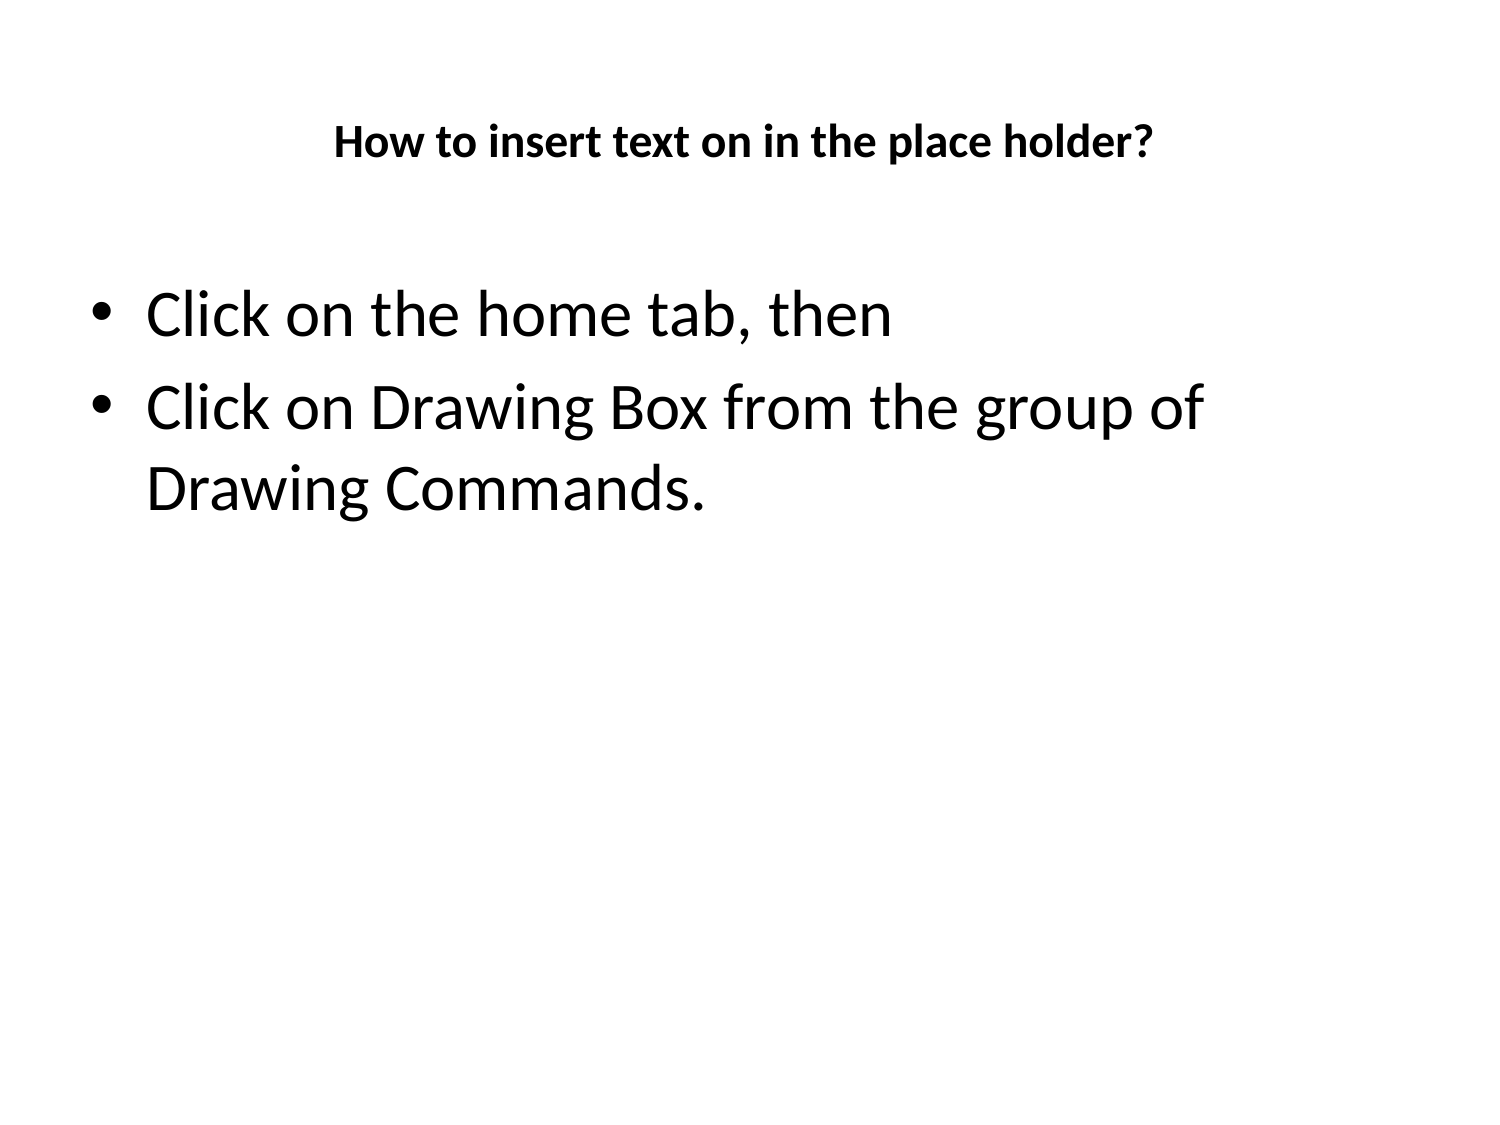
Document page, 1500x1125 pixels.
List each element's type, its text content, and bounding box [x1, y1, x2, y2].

list Click on the home tab, then Click on Drawing Box from the group of Drawing Commands. [75, 262, 1425, 1005]
title How to insert text on in the place holder? [75, 45, 1425, 233]
